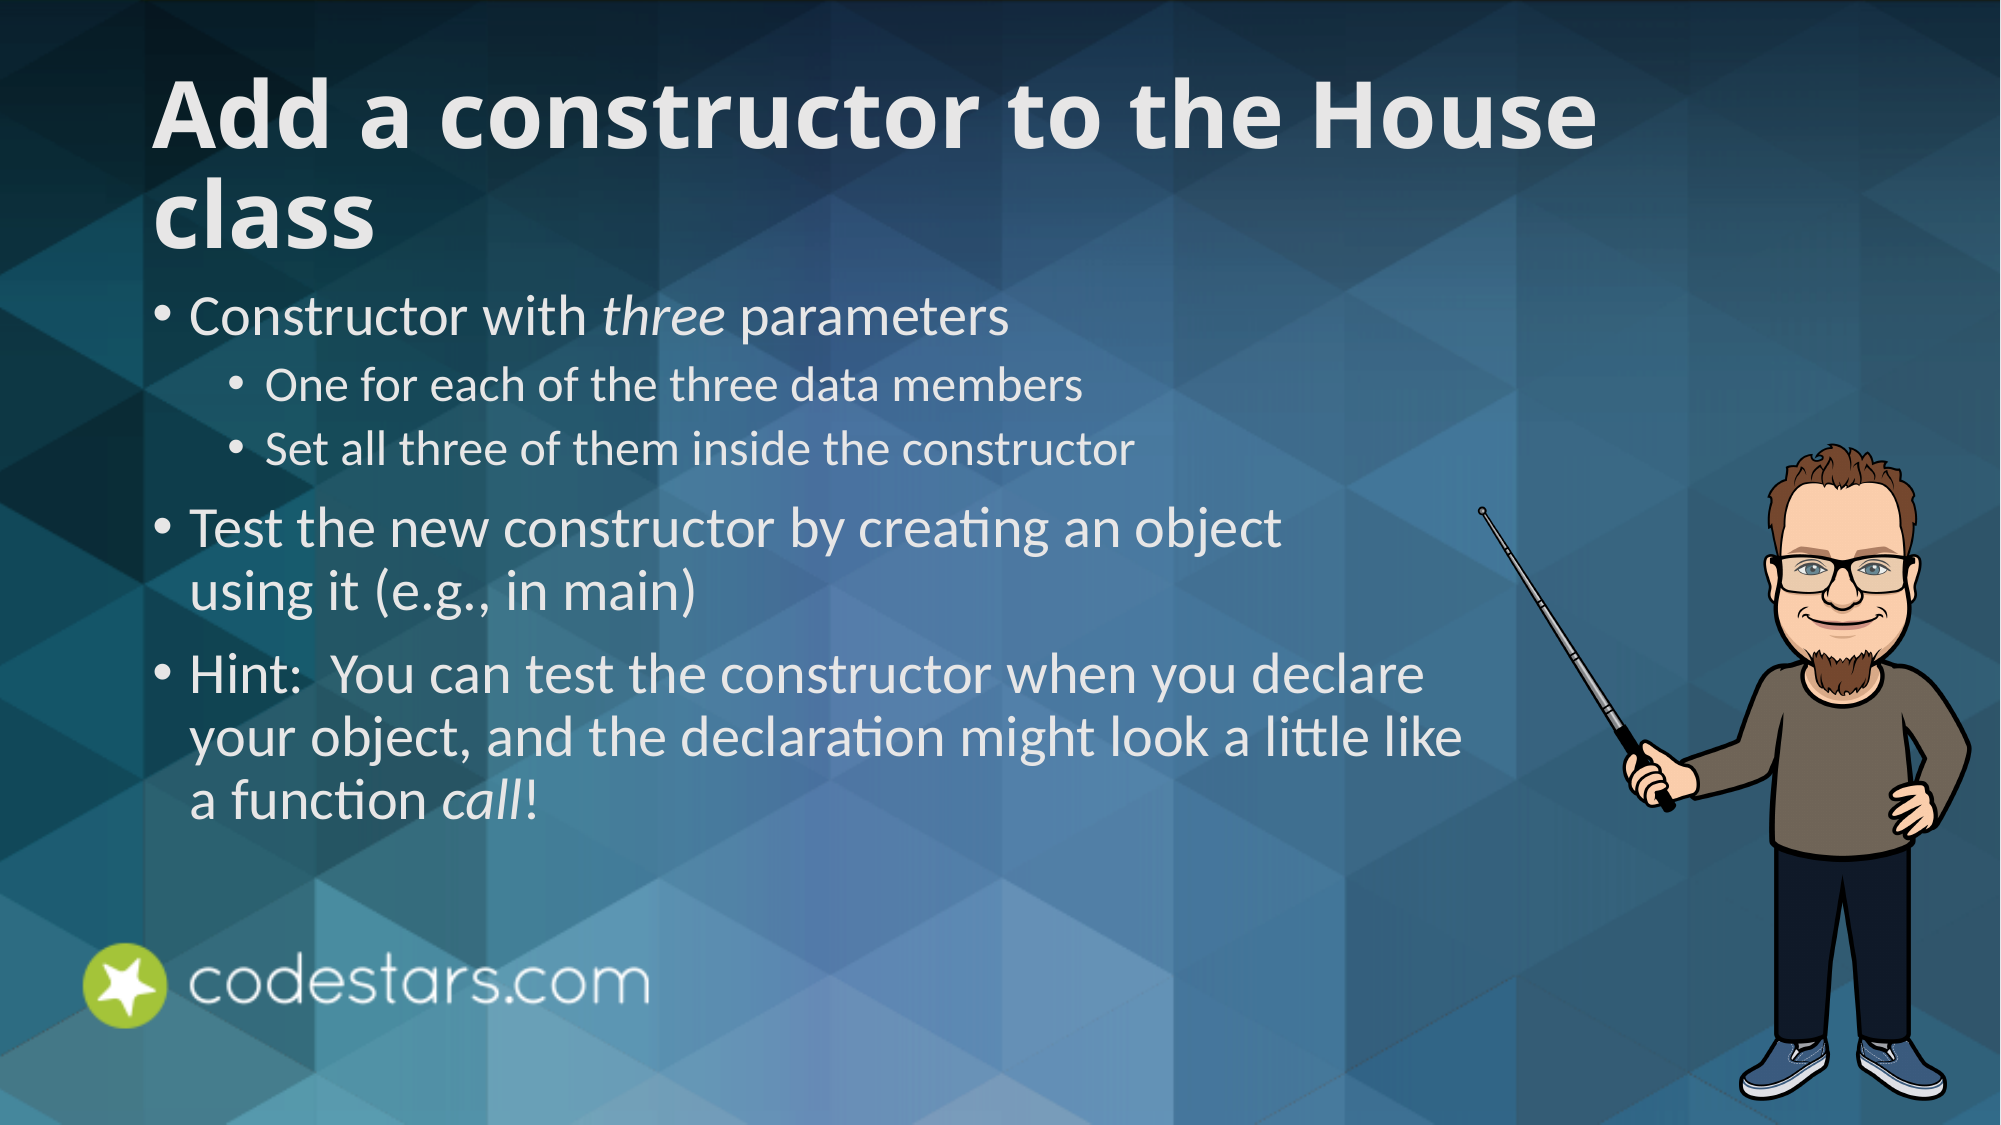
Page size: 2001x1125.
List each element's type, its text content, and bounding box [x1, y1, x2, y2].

title Add a constructor to the House class [137, 59, 1863, 277]
list Constructor with three parameters One for each of the three data members Set all three of them inside the constructor Test the new constructor by creating an object using it (e.g., in main) Hint: You can test the constructor when you declare your object, and the declaration might look a little like a function call! [137, 277, 1863, 872]
picture [0, 0, 2001, 1125]
